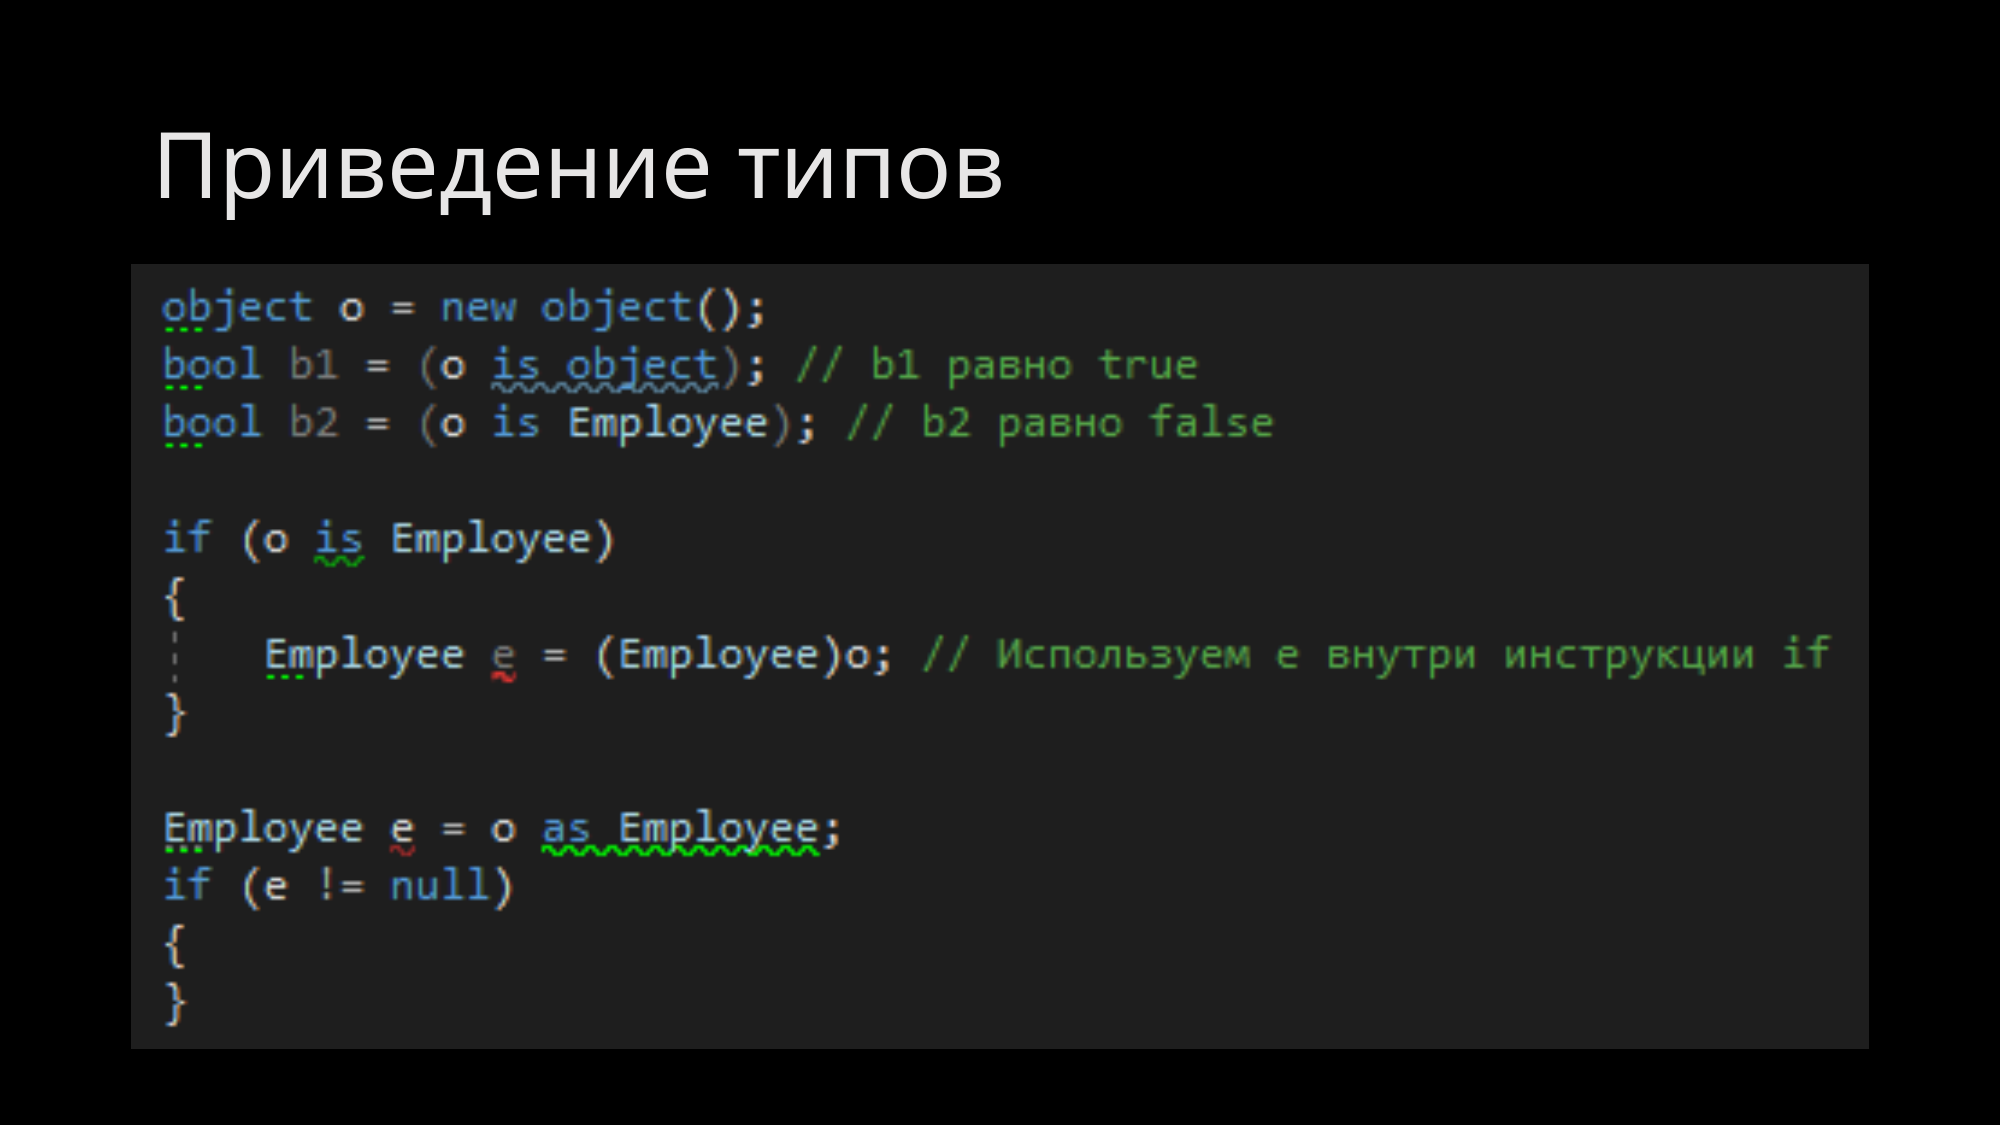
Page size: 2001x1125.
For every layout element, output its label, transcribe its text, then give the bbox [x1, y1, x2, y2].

picture [131, 264, 1869, 1049]
title Приведение типов [137, 59, 1863, 264]
